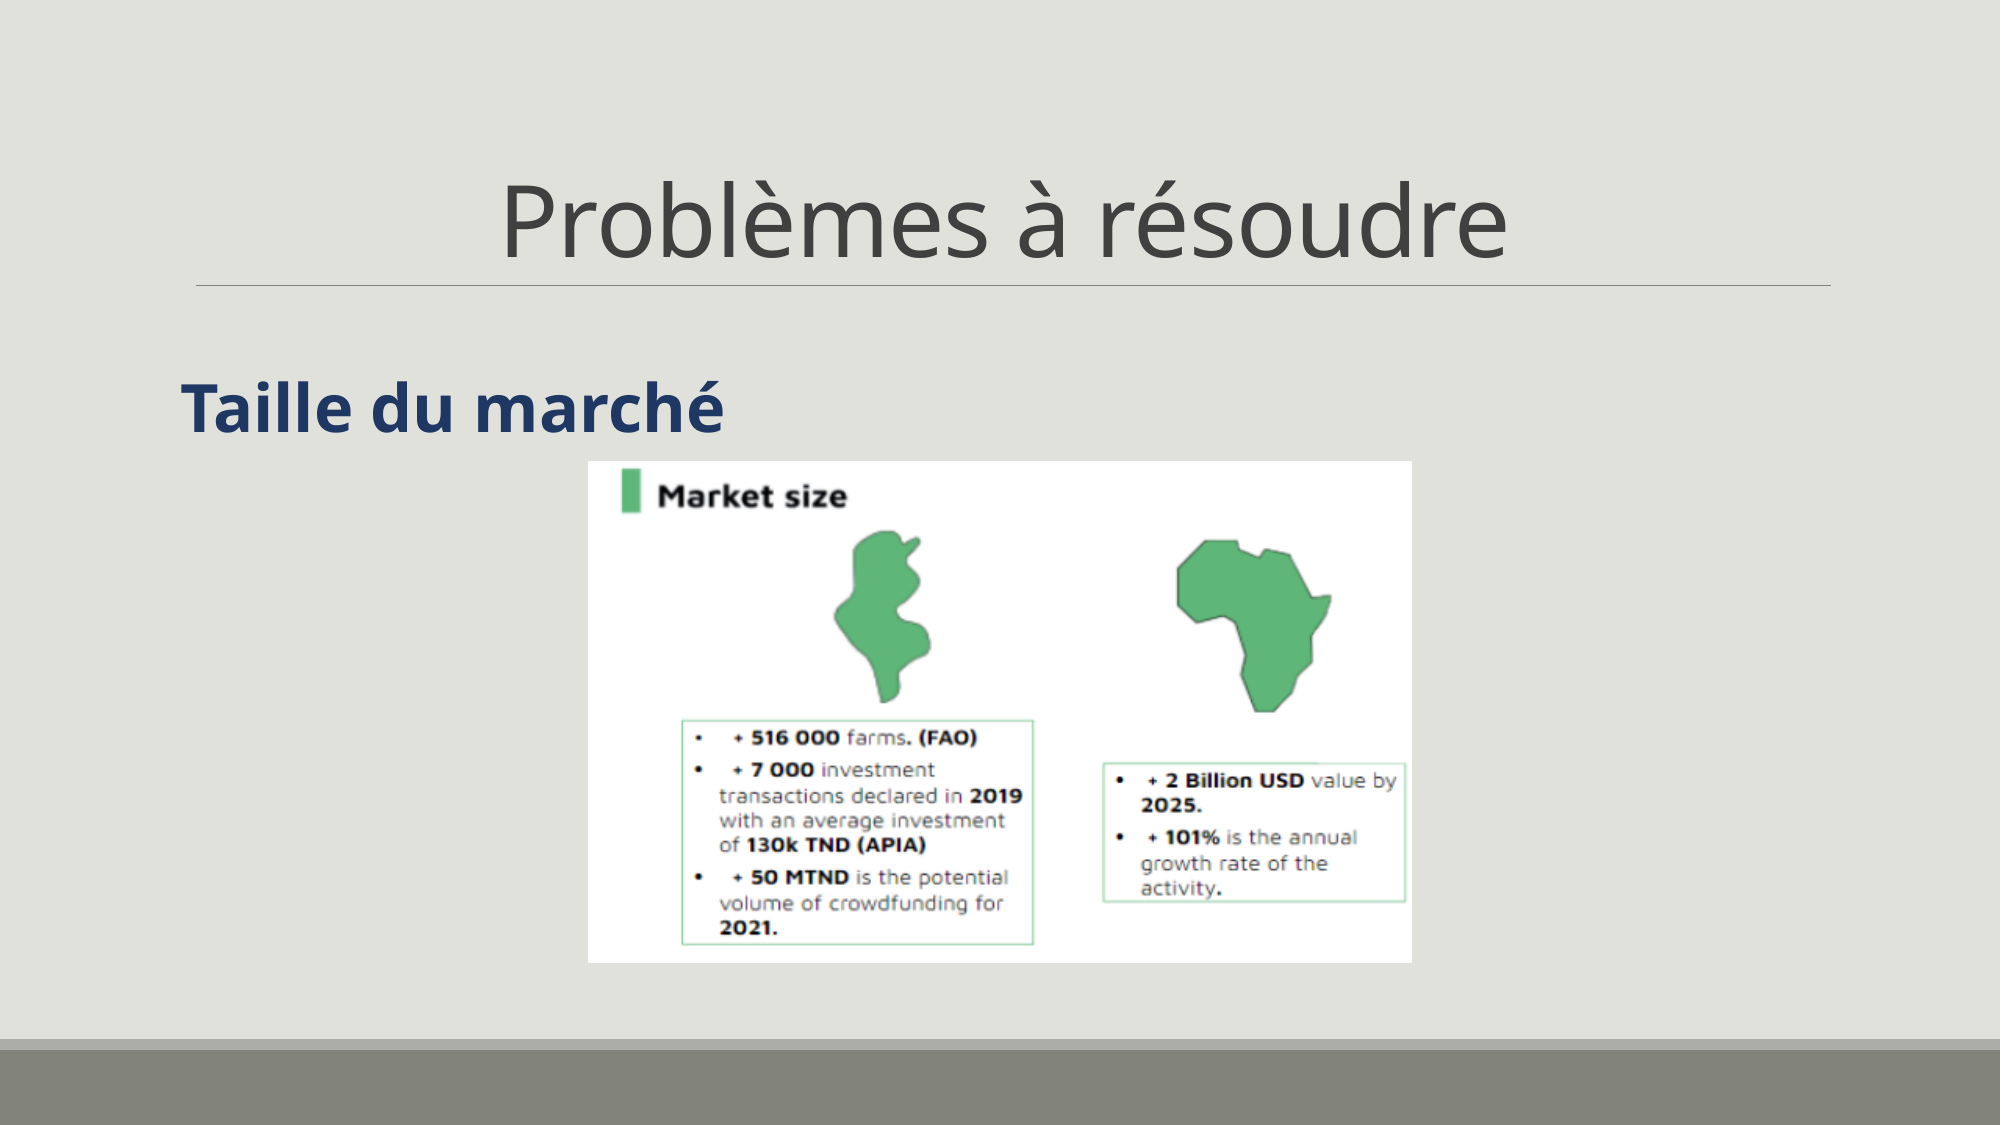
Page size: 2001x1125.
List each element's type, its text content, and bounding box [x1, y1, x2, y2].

list Taille du marché [180, 352, 1830, 964]
title Problèmes à résoudre [180, 47, 1830, 285]
picture [587, 460, 1413, 964]
